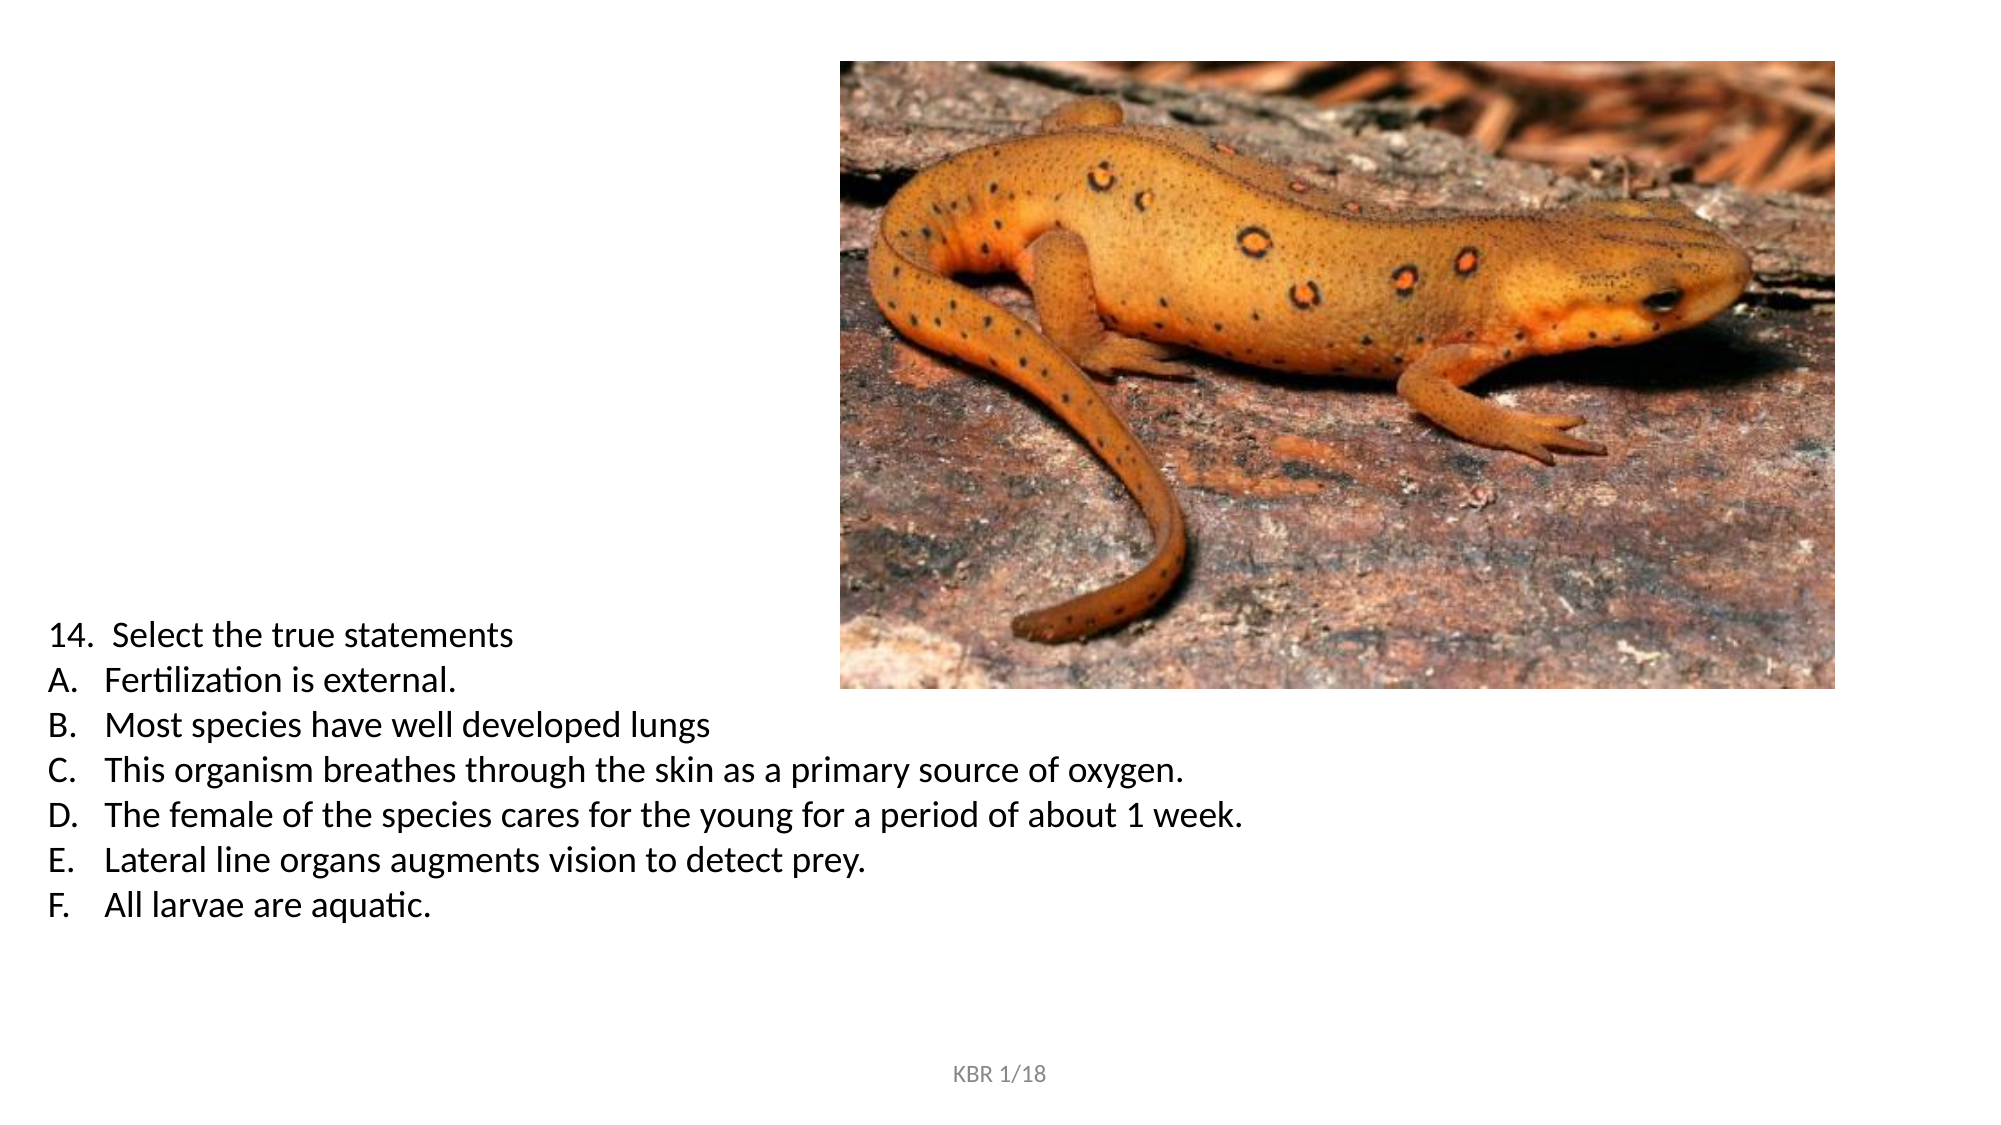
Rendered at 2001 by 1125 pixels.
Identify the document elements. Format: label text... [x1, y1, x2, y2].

text_box 14. Select the true statements Fertilization is external. Most species have well developed lungs This organism breathes through the skin as a primary source of oxygen. The female of the species cares for the young for a period of about 1 week. Lateral line organs augments vision to detect prey. All larvae are aquatic. [33, 602, 2000, 936]
footer KBR 1/18 [662, 1042, 1338, 1103]
picture [840, 60, 1835, 689]
